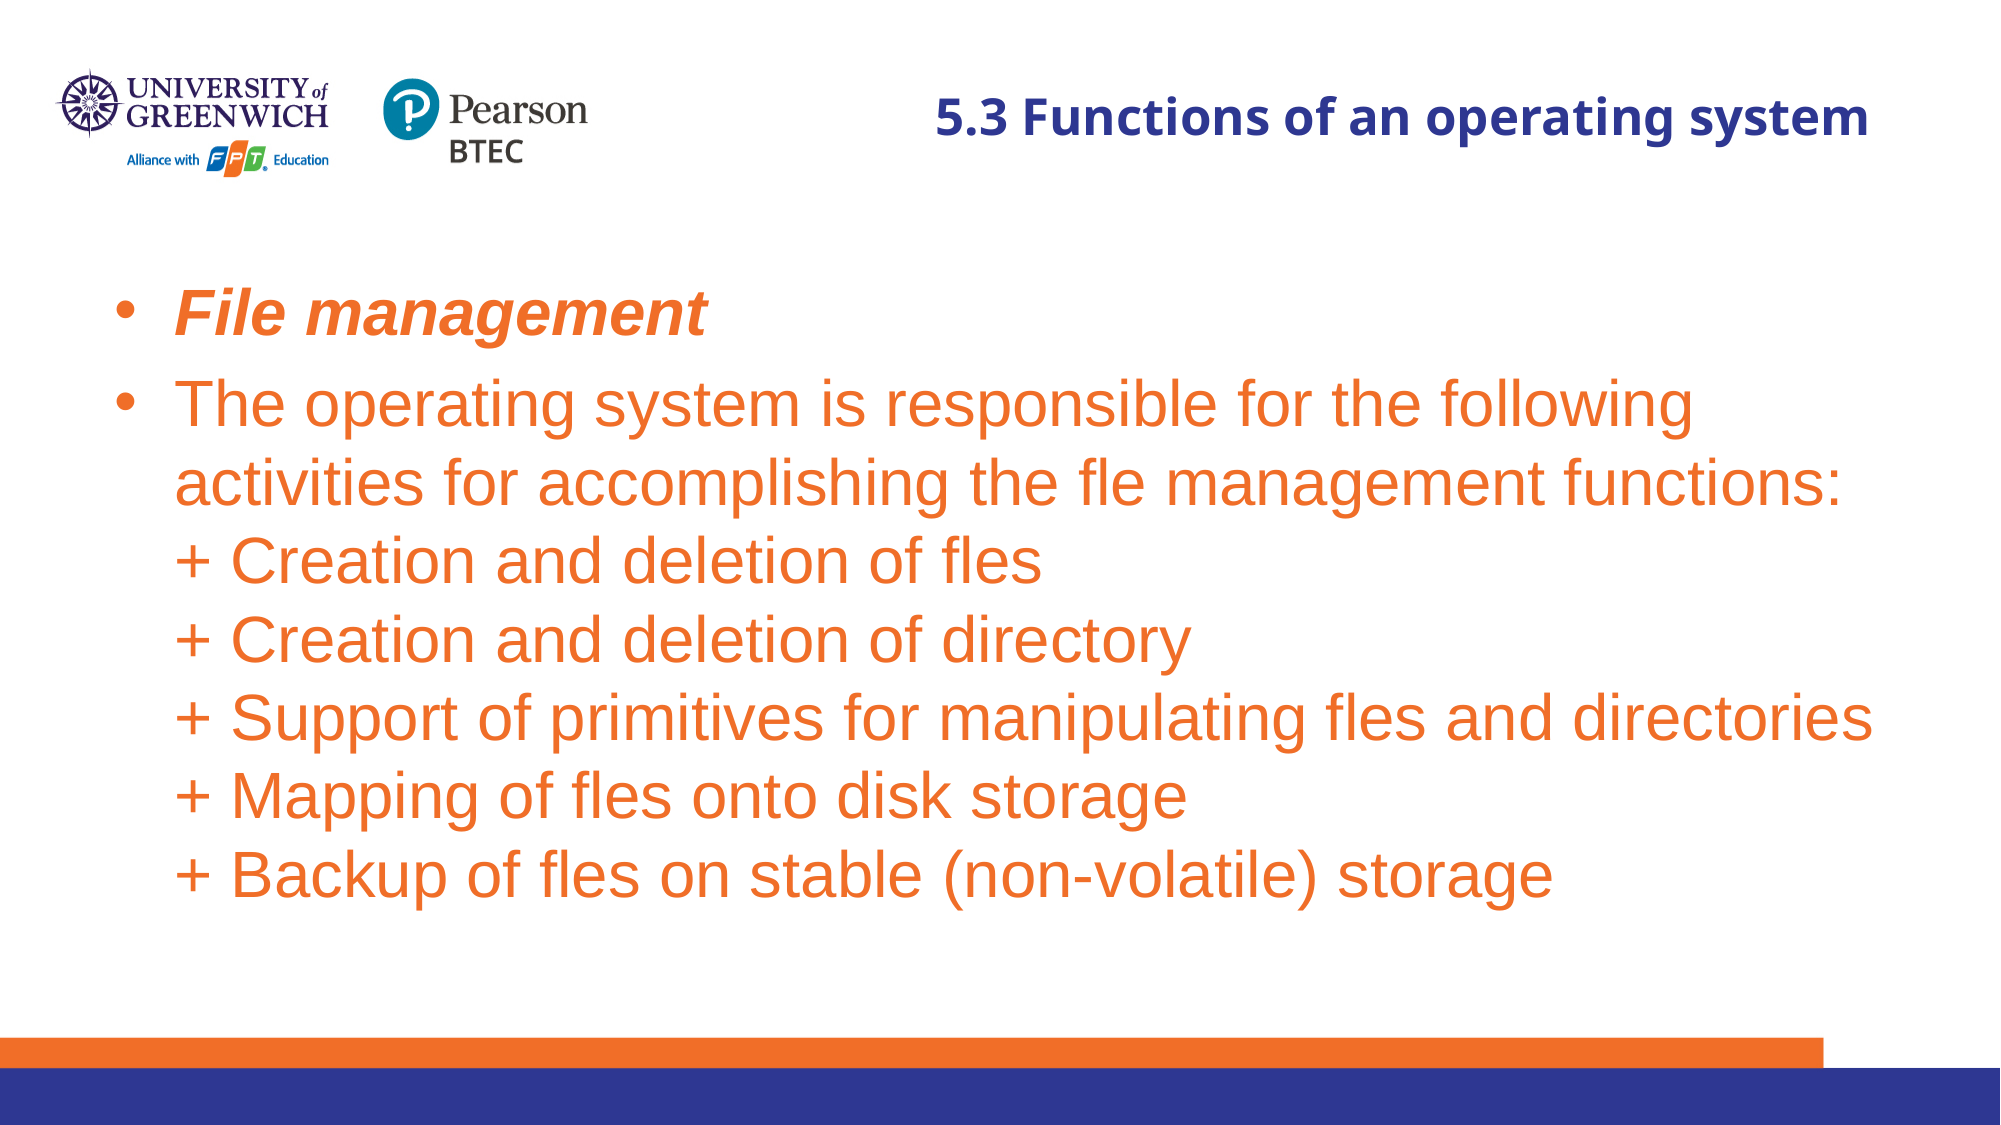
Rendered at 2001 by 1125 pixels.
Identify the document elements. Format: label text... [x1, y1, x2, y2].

title 5.3 Functions of an operating system [894, 76, 1900, 209]
picture [0, 0, 2000, 1125]
list File management The operating system is responsible for the following activities for accomplishing the fle management functions: + Creation and deletion of fles + Creation and deletion of directory + Support of primitives for manipulating fles and directories + Mapping of fles onto disk storage + Backup of fles on stable (non-volatile) storage [99, 262, 1900, 1005]
